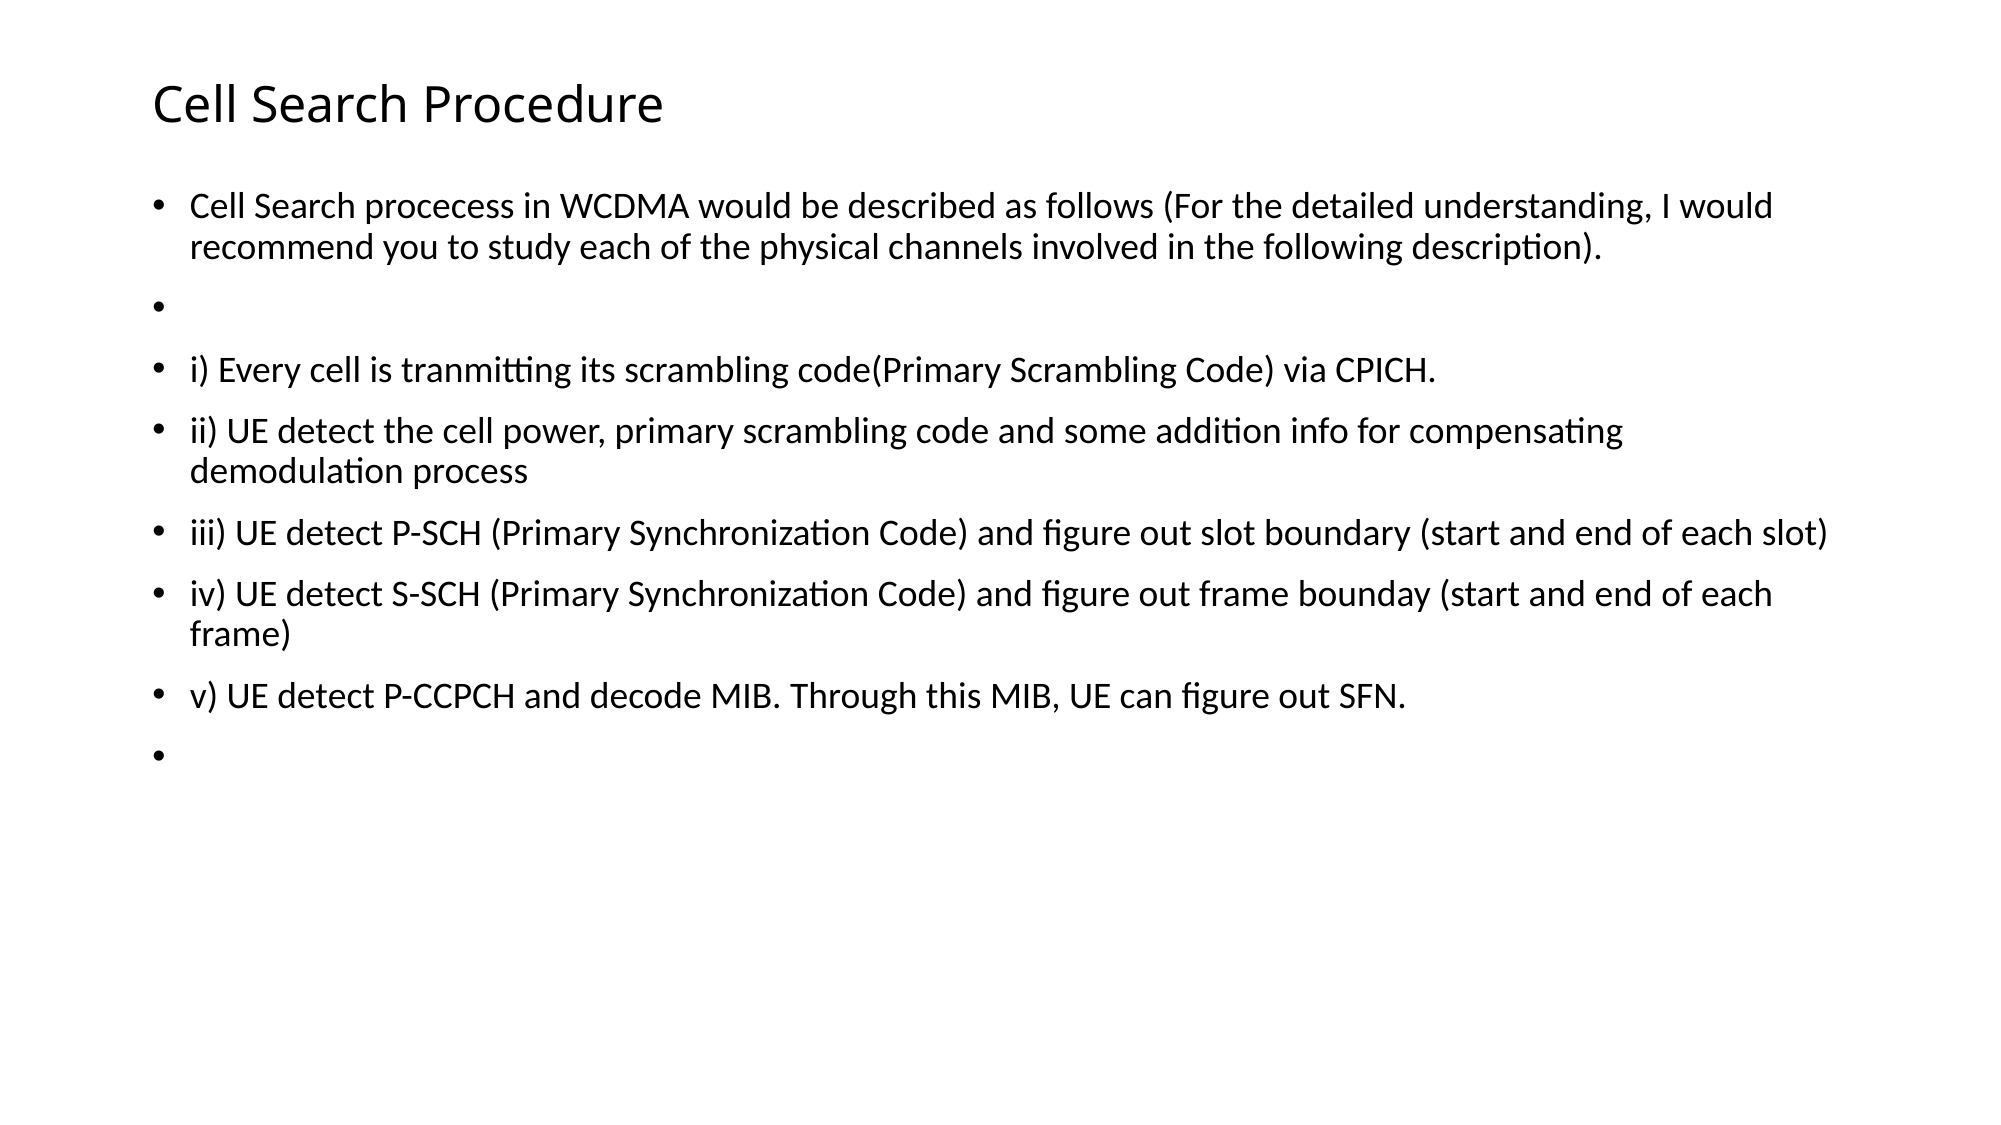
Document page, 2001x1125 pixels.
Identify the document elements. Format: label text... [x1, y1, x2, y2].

title Cell Search Procedure [137, 59, 1863, 153]
list Cell Search procecess in WCDMA would be described as follows (For the detailed understanding, I would recommend you to study each of the physical channels involved in the following description). i) Every cell is tranmitting its scrambling code(Primary Scrambling Code) via CPICH. ii) UE detect the cell power, primary scrambling code and some addition info for compensating demodulation process iii) UE detect P-SCH (Primary Synchronization Code) and figure out slot boundary (start and end of each slot) iv) UE detect S-SCH (Primary Synchronization Code) and figure out frame bounday (start and end of each frame) v) UE detect P-CCPCH and decode MIB. Through this MIB, UE can figure out SFN. [137, 179, 1863, 1014]
